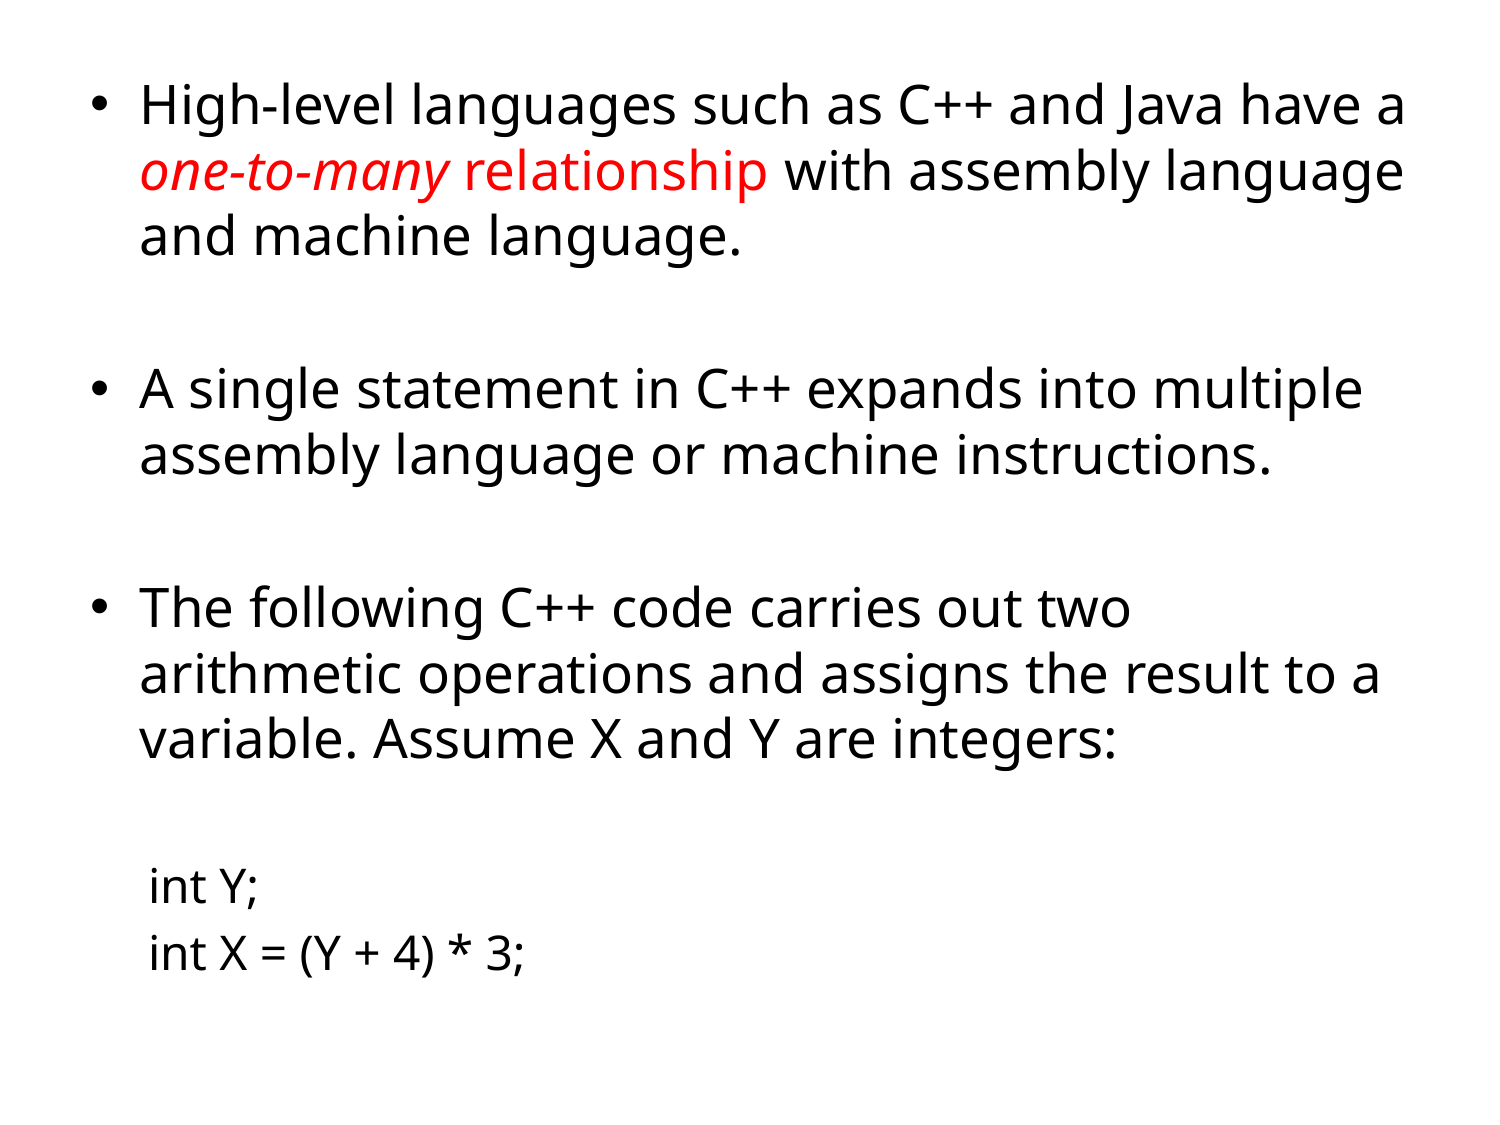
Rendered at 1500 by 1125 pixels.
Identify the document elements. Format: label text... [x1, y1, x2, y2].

list High-level languages such as C++ and Java have a one-to-many relationship with assembly language and machine language. A single statement in C++ expands into multiple assembly language or machine instructions. The following C++ code carries out two arithmetic operations and assigns the result to a variable. Assume X and Y are integers: int Y; int X = (Y + 4) * 3; [75, 62, 1425, 1005]
